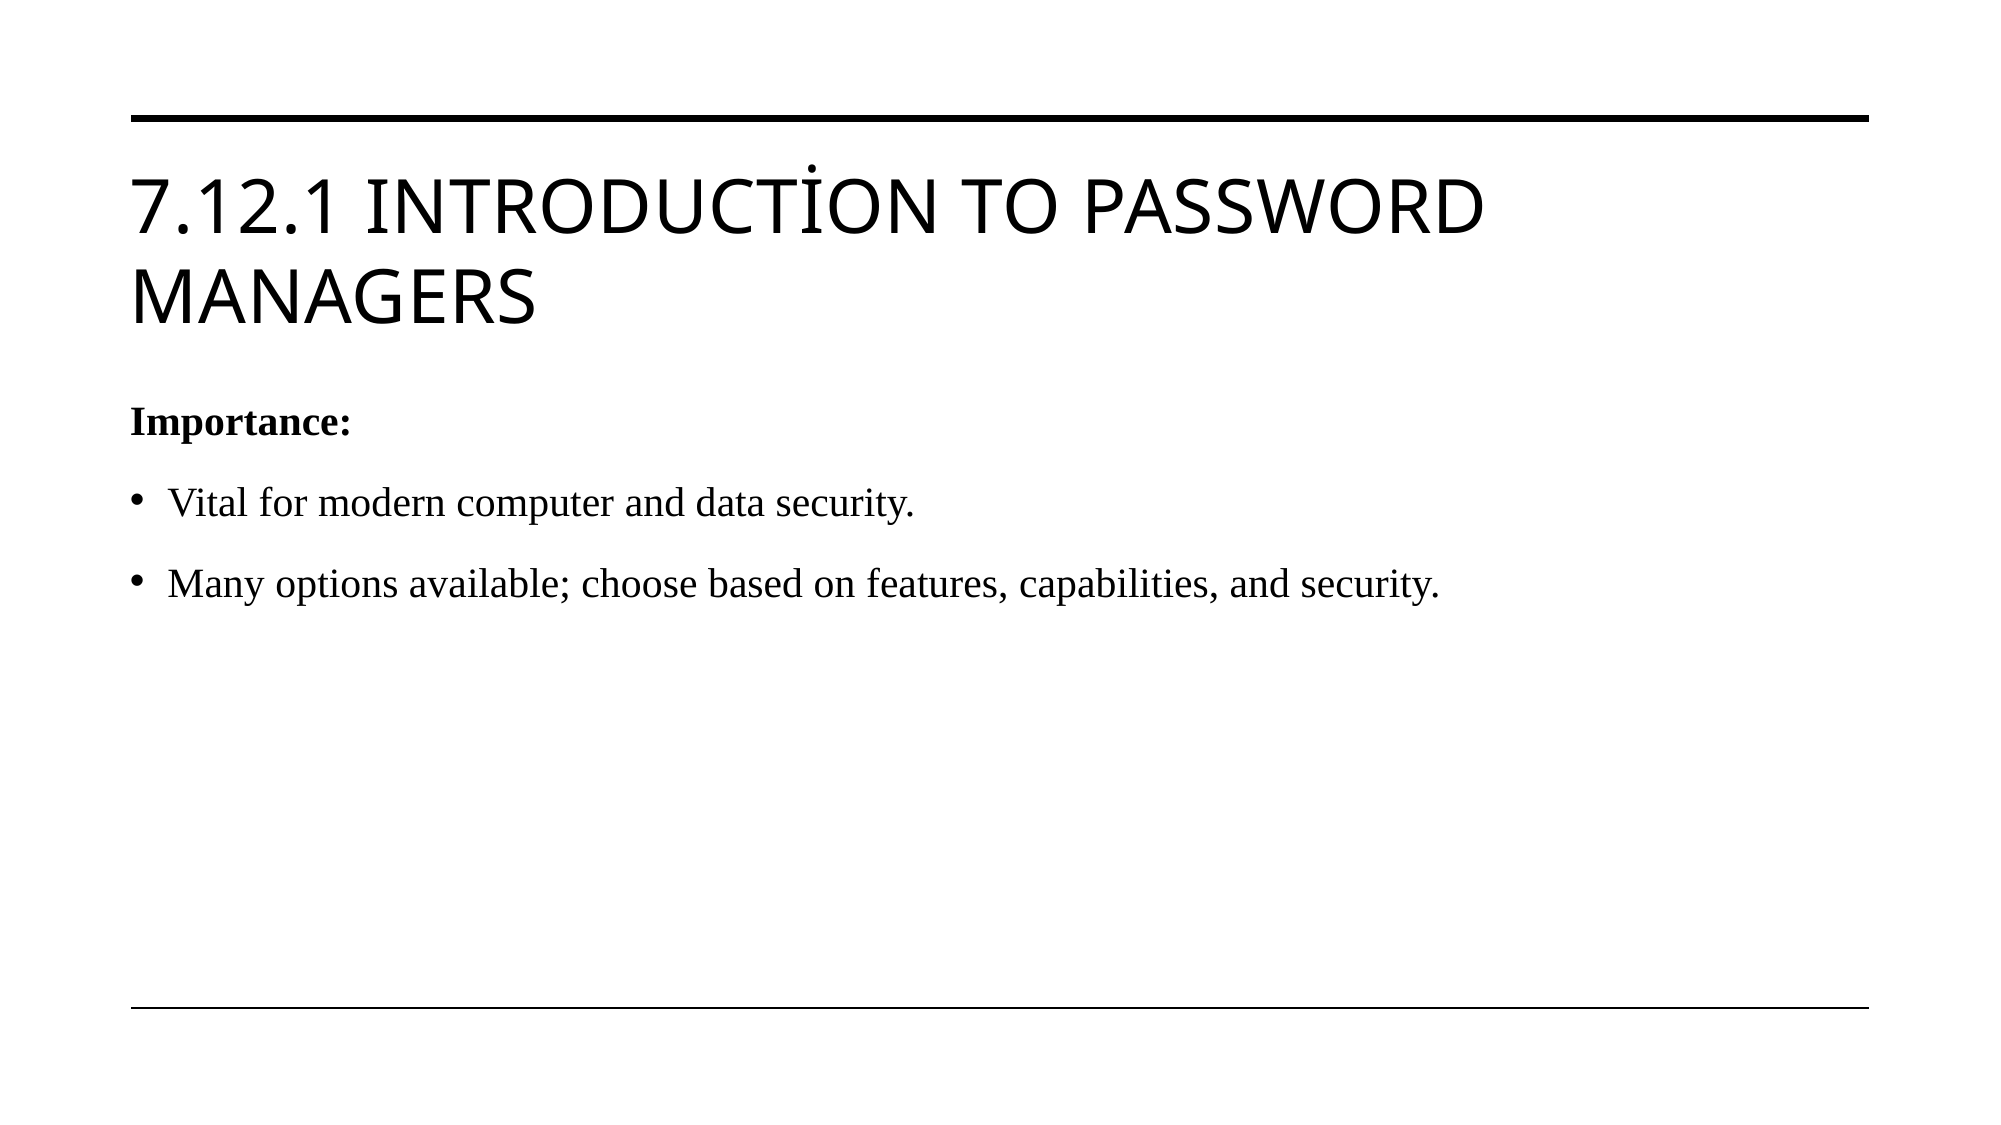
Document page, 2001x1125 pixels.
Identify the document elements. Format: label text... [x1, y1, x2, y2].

title 7.12.1 Introduction to Password Managers [114, 151, 1869, 376]
list Importance: Vital for modern computer and data security. Many options available; choose based on features, capabilities, and security. [114, 376, 1869, 973]
